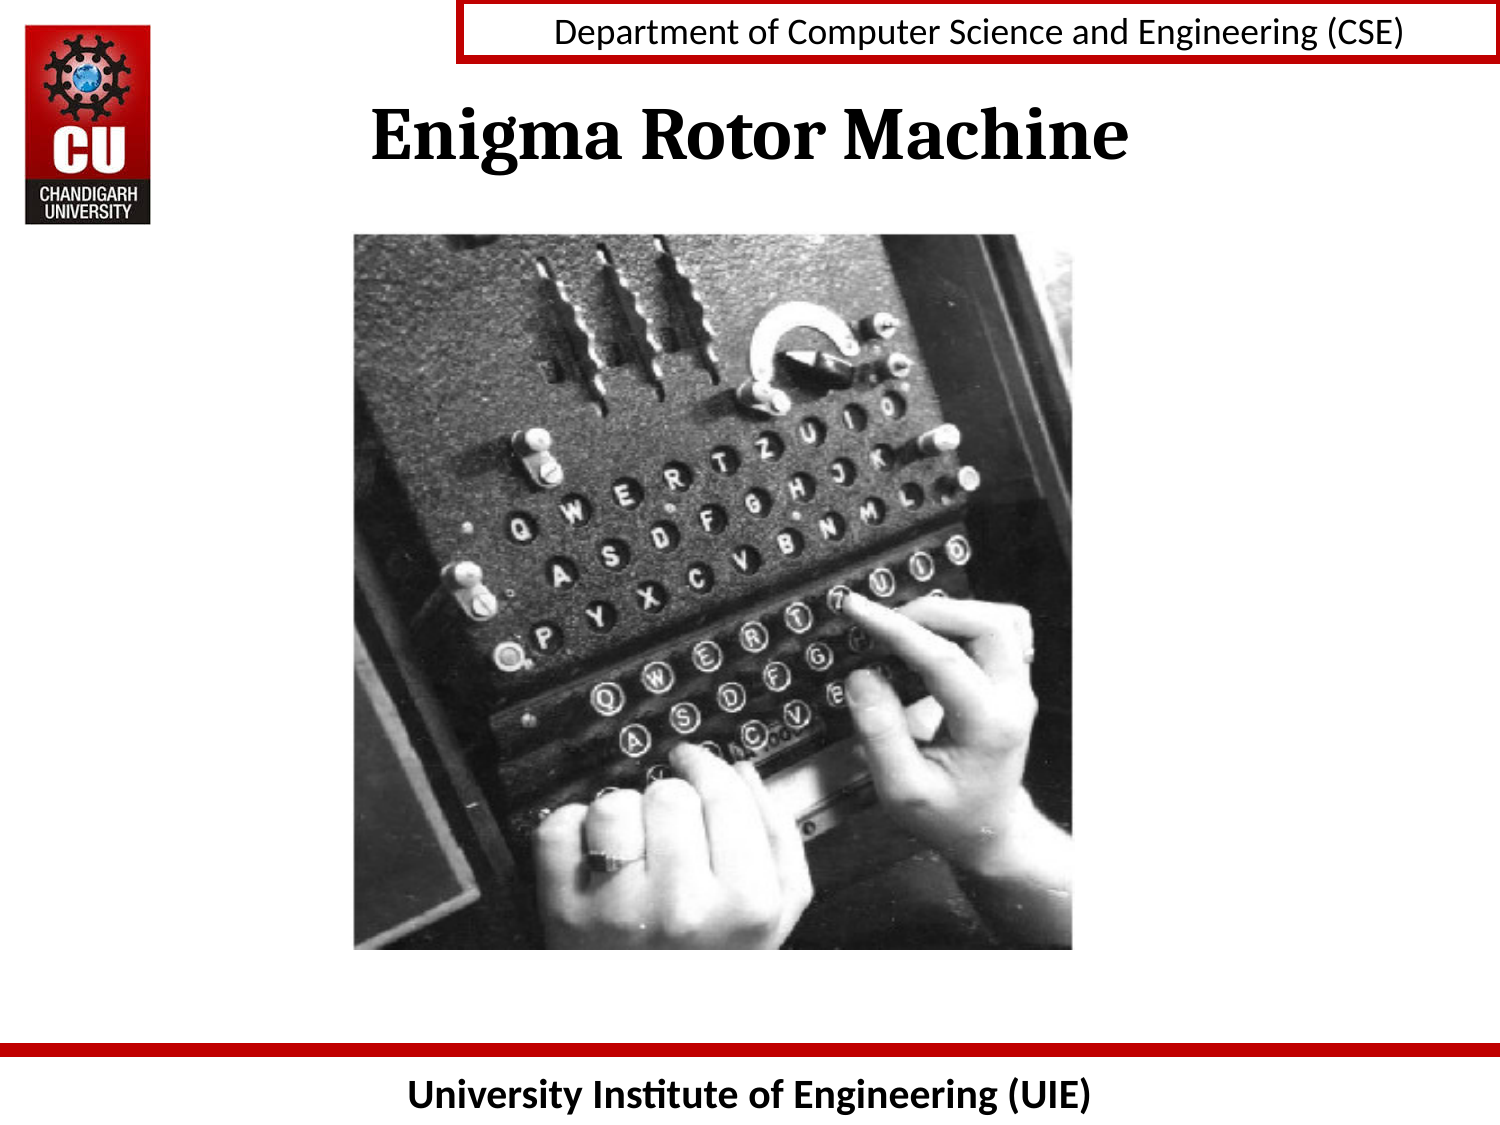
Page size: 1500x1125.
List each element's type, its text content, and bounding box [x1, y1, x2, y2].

picture [24, 24, 151, 225]
title Enigma Rotor Machine [281, 33, 1218, 224]
text_box [350, 231, 1075, 950]
